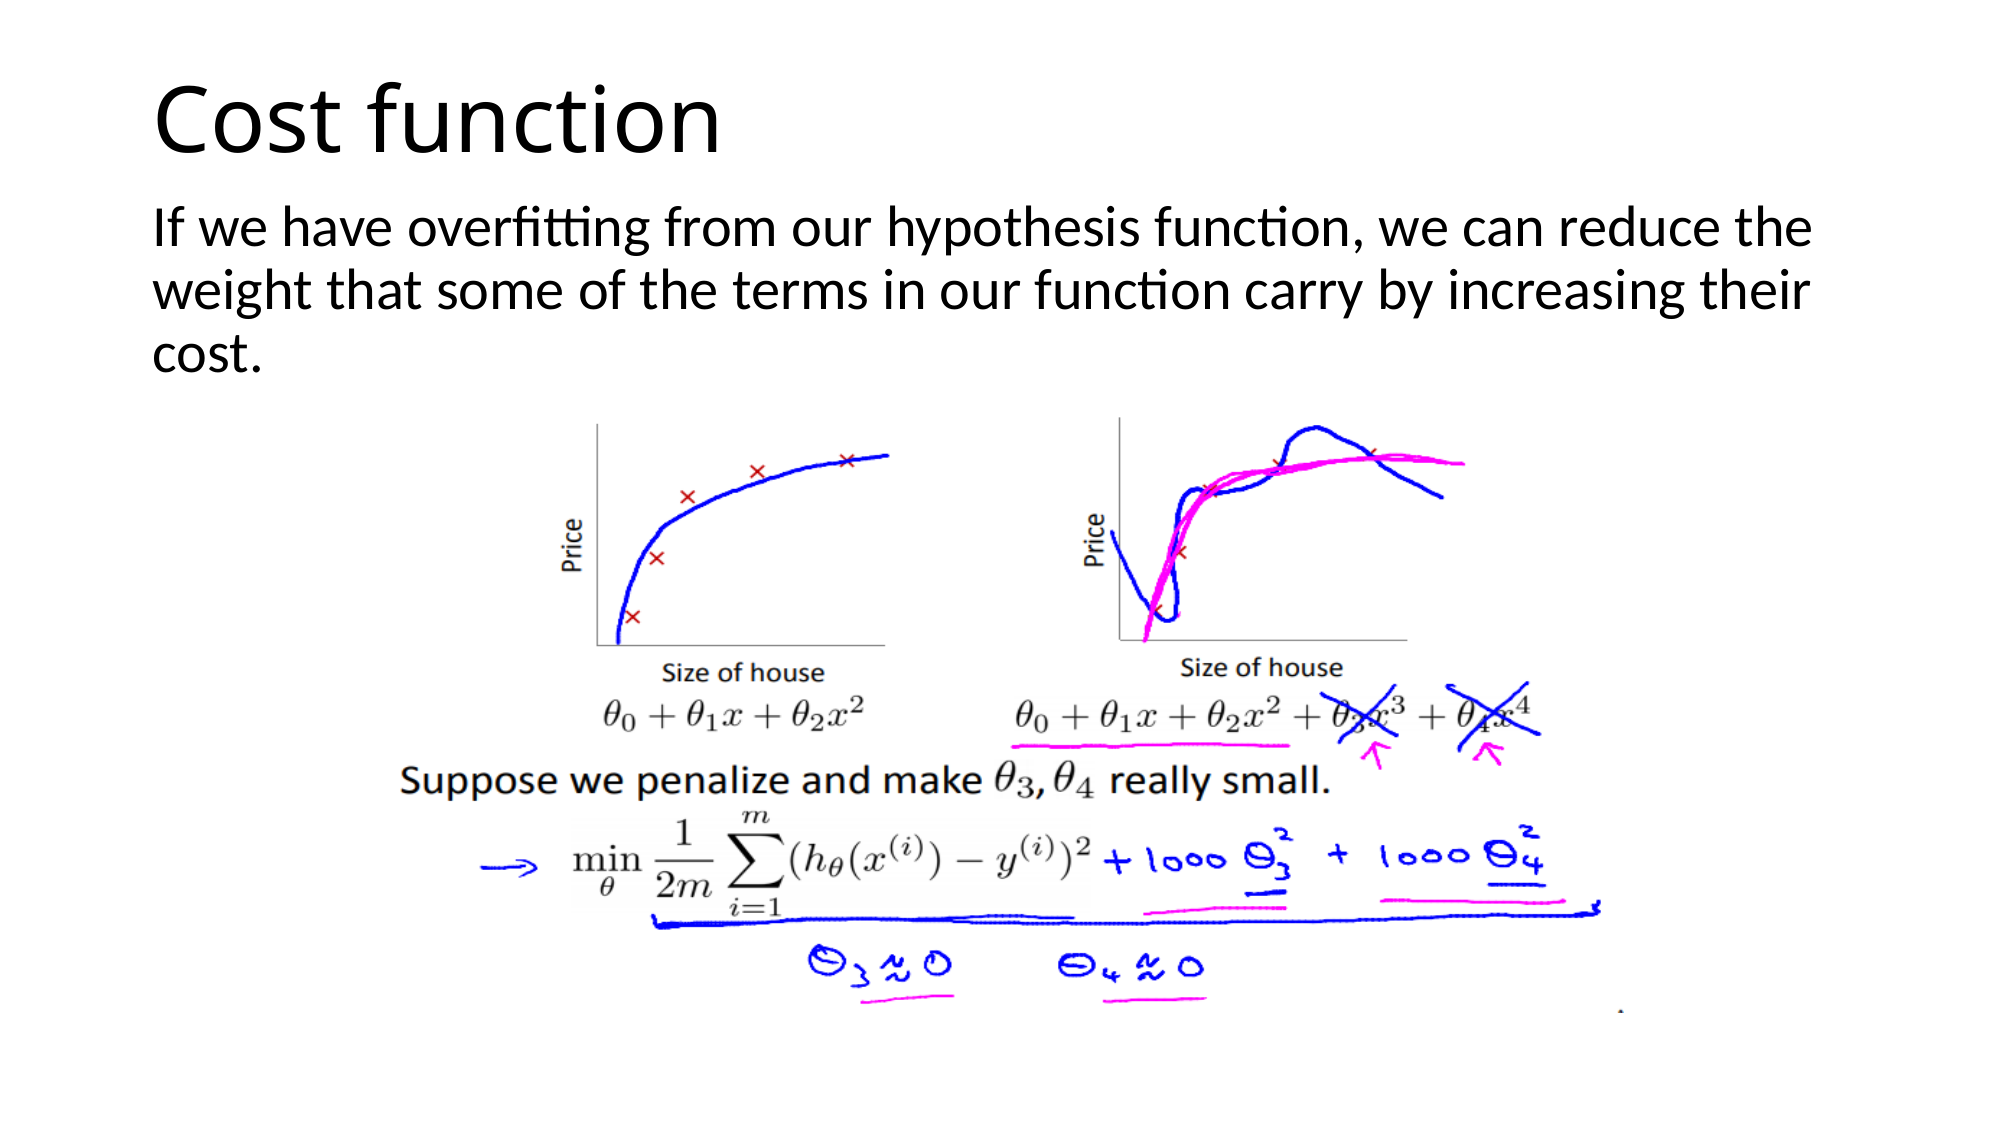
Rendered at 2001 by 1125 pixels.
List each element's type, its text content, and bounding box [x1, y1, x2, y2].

list If we have overfitting from our hypothesis function, we can reduce the weight that some of the terms in our function carry by increasing their cost. [137, 188, 1863, 1014]
picture [376, 411, 1624, 1014]
title Cost function [137, 59, 1863, 186]
